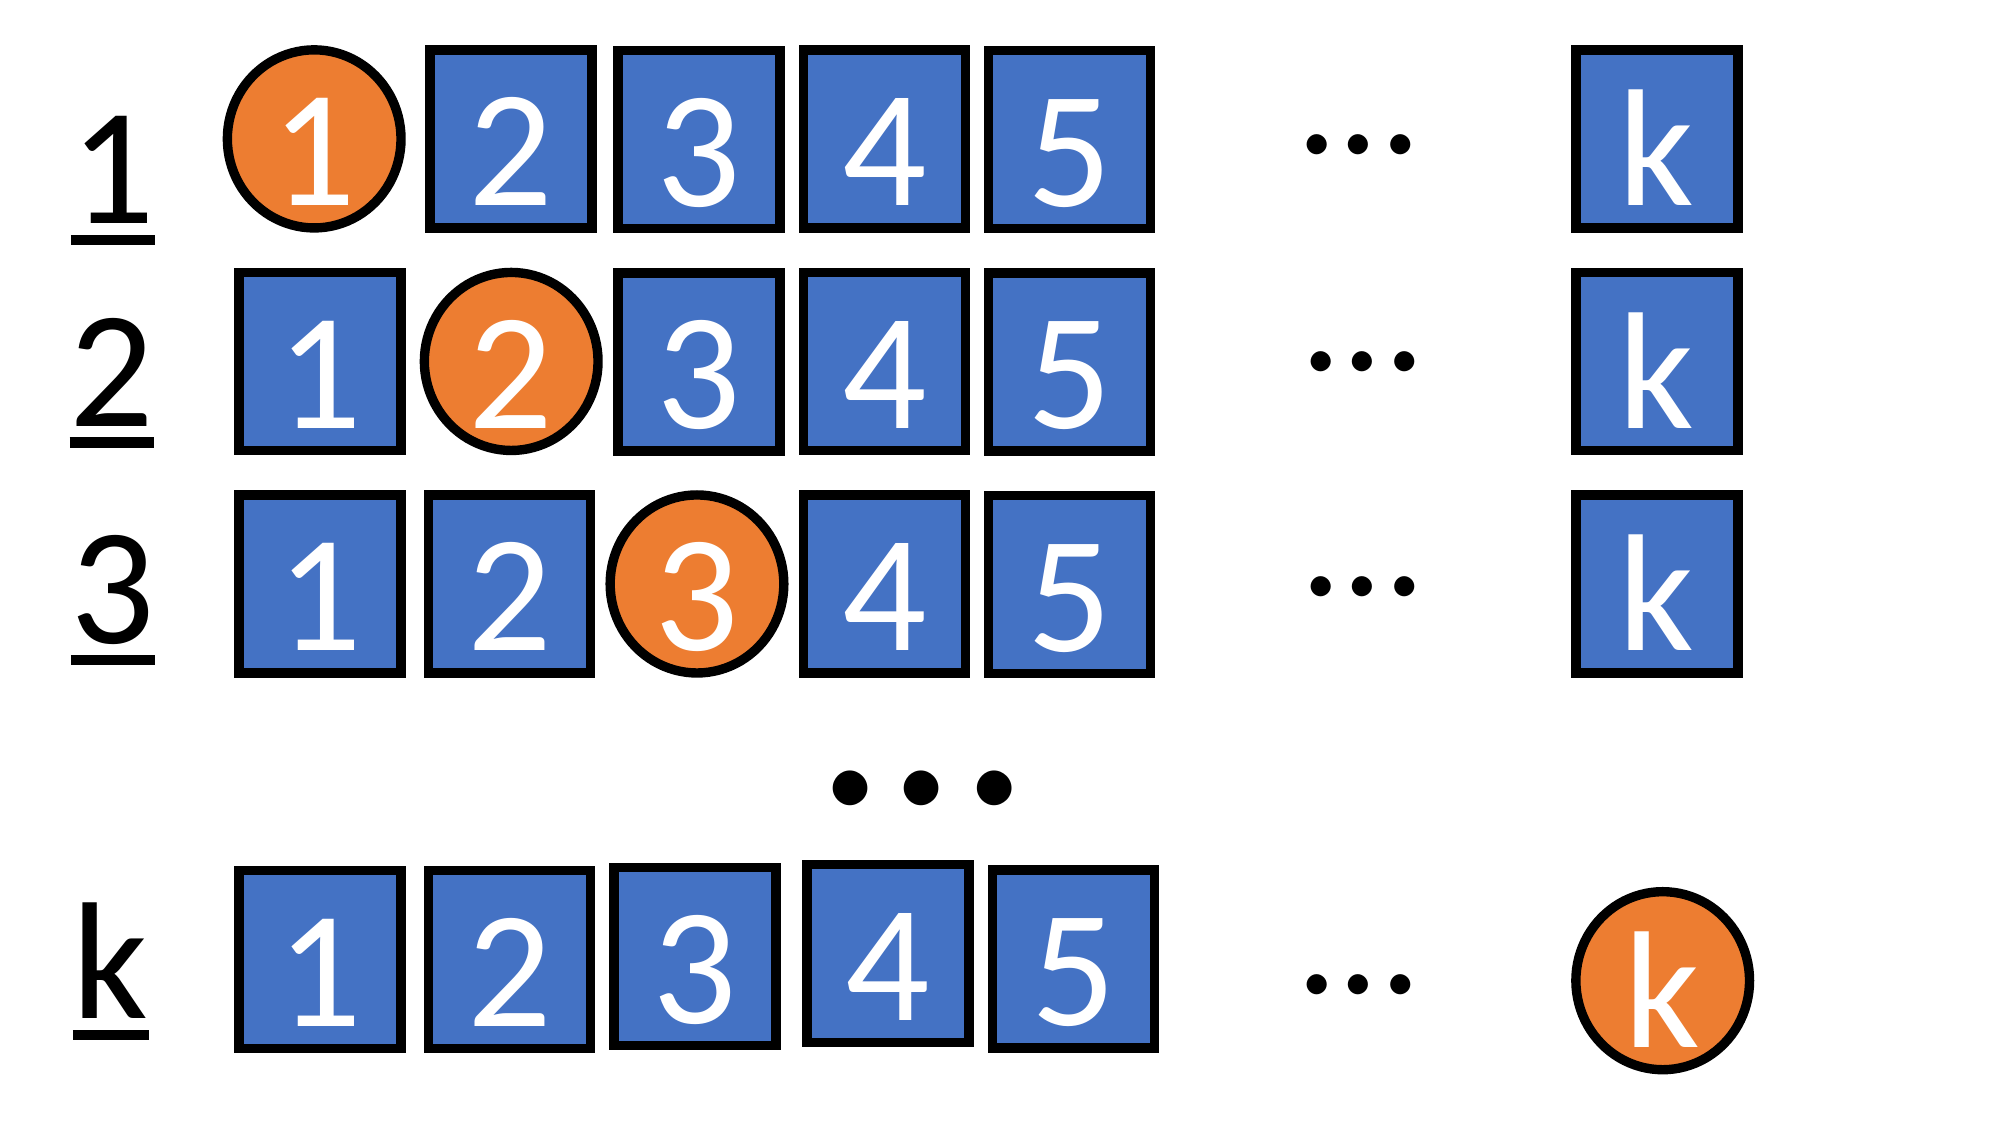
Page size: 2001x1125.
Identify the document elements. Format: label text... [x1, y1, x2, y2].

text_box 1 [226, 48, 403, 229]
text_box … [1290, 421, 1436, 637]
text_box 1 [238, 494, 402, 674]
text_box 5 [988, 494, 1152, 674]
text_box k [58, 844, 164, 1060]
text_box k [1575, 494, 1739, 674]
text_box k [1575, 49, 1739, 229]
text_box 5 [988, 49, 1152, 229]
text_box … [1290, 196, 1436, 412]
text_box 2 [423, 271, 600, 452]
text_box 3 [617, 272, 781, 452]
text_box 4 [802, 271, 966, 451]
text_box 2 [427, 869, 592, 1049]
text_box 3 [609, 493, 785, 675]
text_box 2 [429, 49, 593, 229]
text_box 1 [238, 271, 402, 451]
text_box 1 [238, 869, 402, 1049]
text_box 5 [988, 272, 1152, 452]
text_box 2 [54, 252, 169, 468]
text_box … [808, 508, 1037, 869]
text_box 3 [617, 49, 781, 229]
text_box k [1575, 271, 1739, 451]
text_box 4 [802, 494, 966, 674]
text_box 4 [806, 863, 970, 1044]
text_box 1 [55, 49, 171, 265]
text_box 3 [613, 866, 777, 1046]
text_box … [1286, 0, 1432, 195]
text_box 2 [427, 494, 592, 674]
text_box … [1286, 819, 1432, 1035]
text_box 3 [55, 469, 171, 685]
text_box 4 [802, 49, 966, 229]
text_box 5 [992, 869, 1156, 1049]
text_box k [1574, 890, 1751, 1071]
